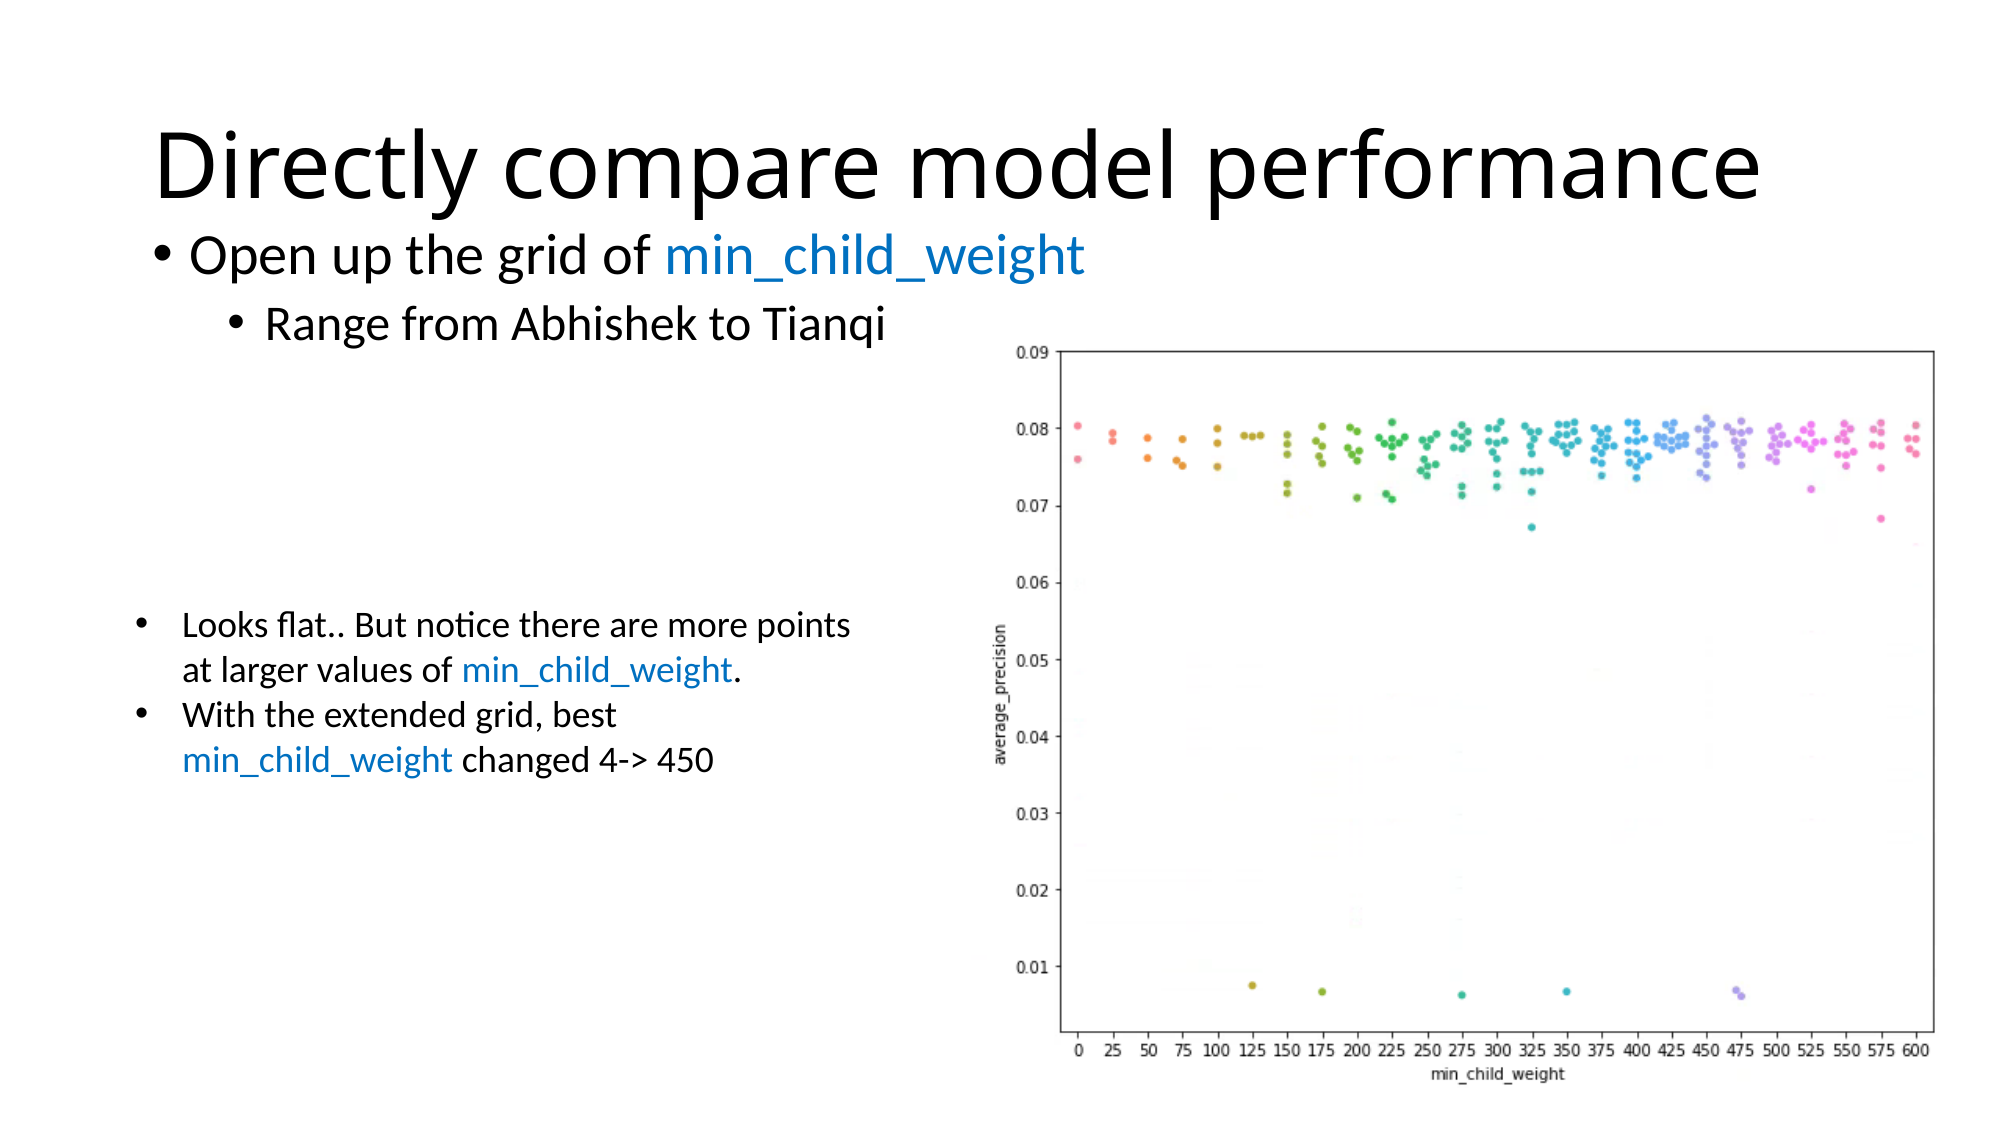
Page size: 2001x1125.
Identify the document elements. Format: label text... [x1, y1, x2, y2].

list Open up the grid of min_child_weight Range from Abhishek to Tianqi [137, 216, 1863, 1014]
title Directly compare model performance [137, 59, 1863, 216]
picture [971, 326, 2000, 1091]
text_box Looks flat.. But notice there are more points at larger values of min_child_weight. With the extended grid, best min_child_weight changed 4-> 450 [120, 592, 903, 787]
